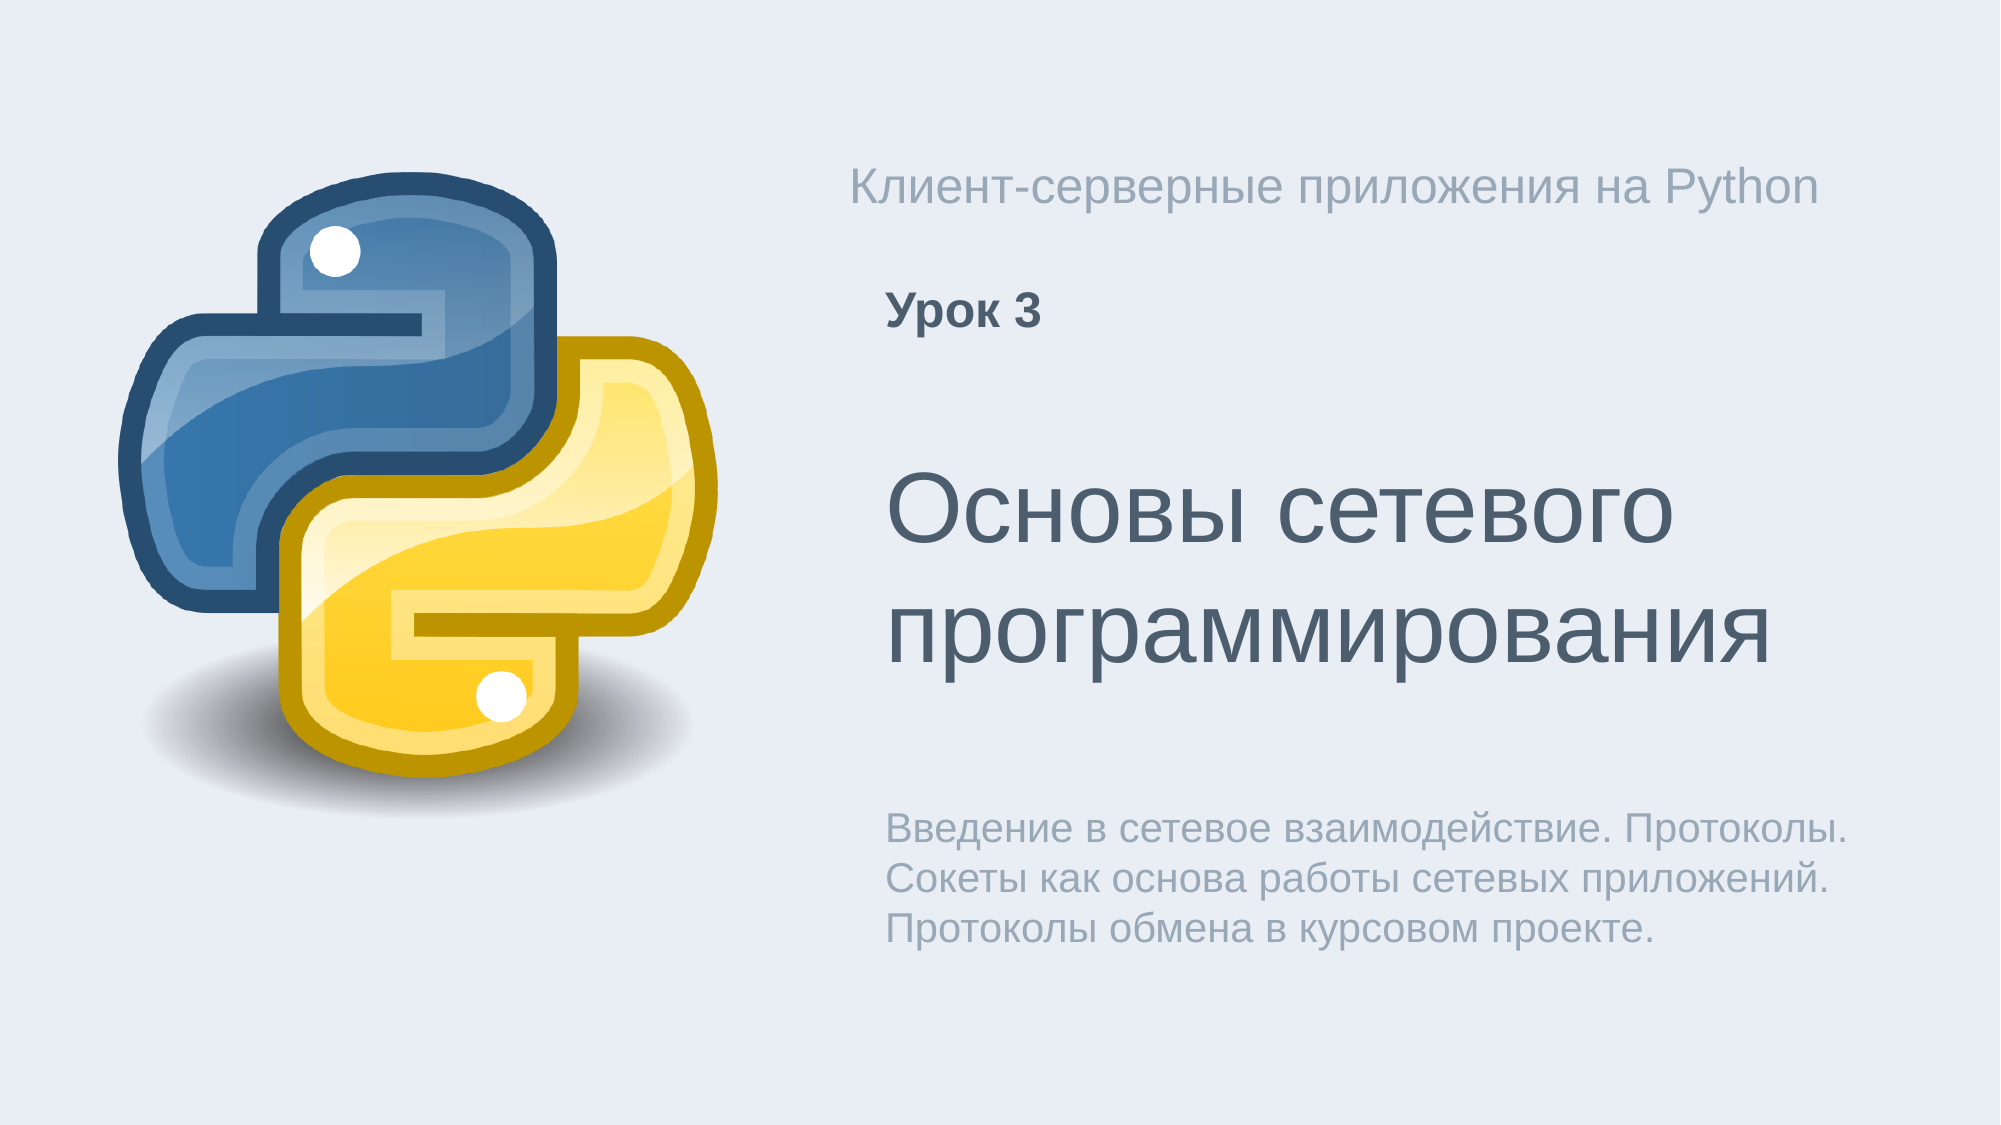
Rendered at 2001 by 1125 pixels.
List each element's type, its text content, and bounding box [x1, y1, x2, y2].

picture [78, 156, 758, 836]
title Основы сетевого программирования [870, 374, 1875, 751]
subtitle Введение в сетевое взаимодействие. Протоколы. Сокеты как основа работы сетевых приложений. Протоколы обмена в курсовом проекте. [870, 751, 1875, 1000]
text_box Урок 3 [870, 249, 1875, 374]
text_box Клиент-серверные приложения на Python [834, 125, 1875, 250]
